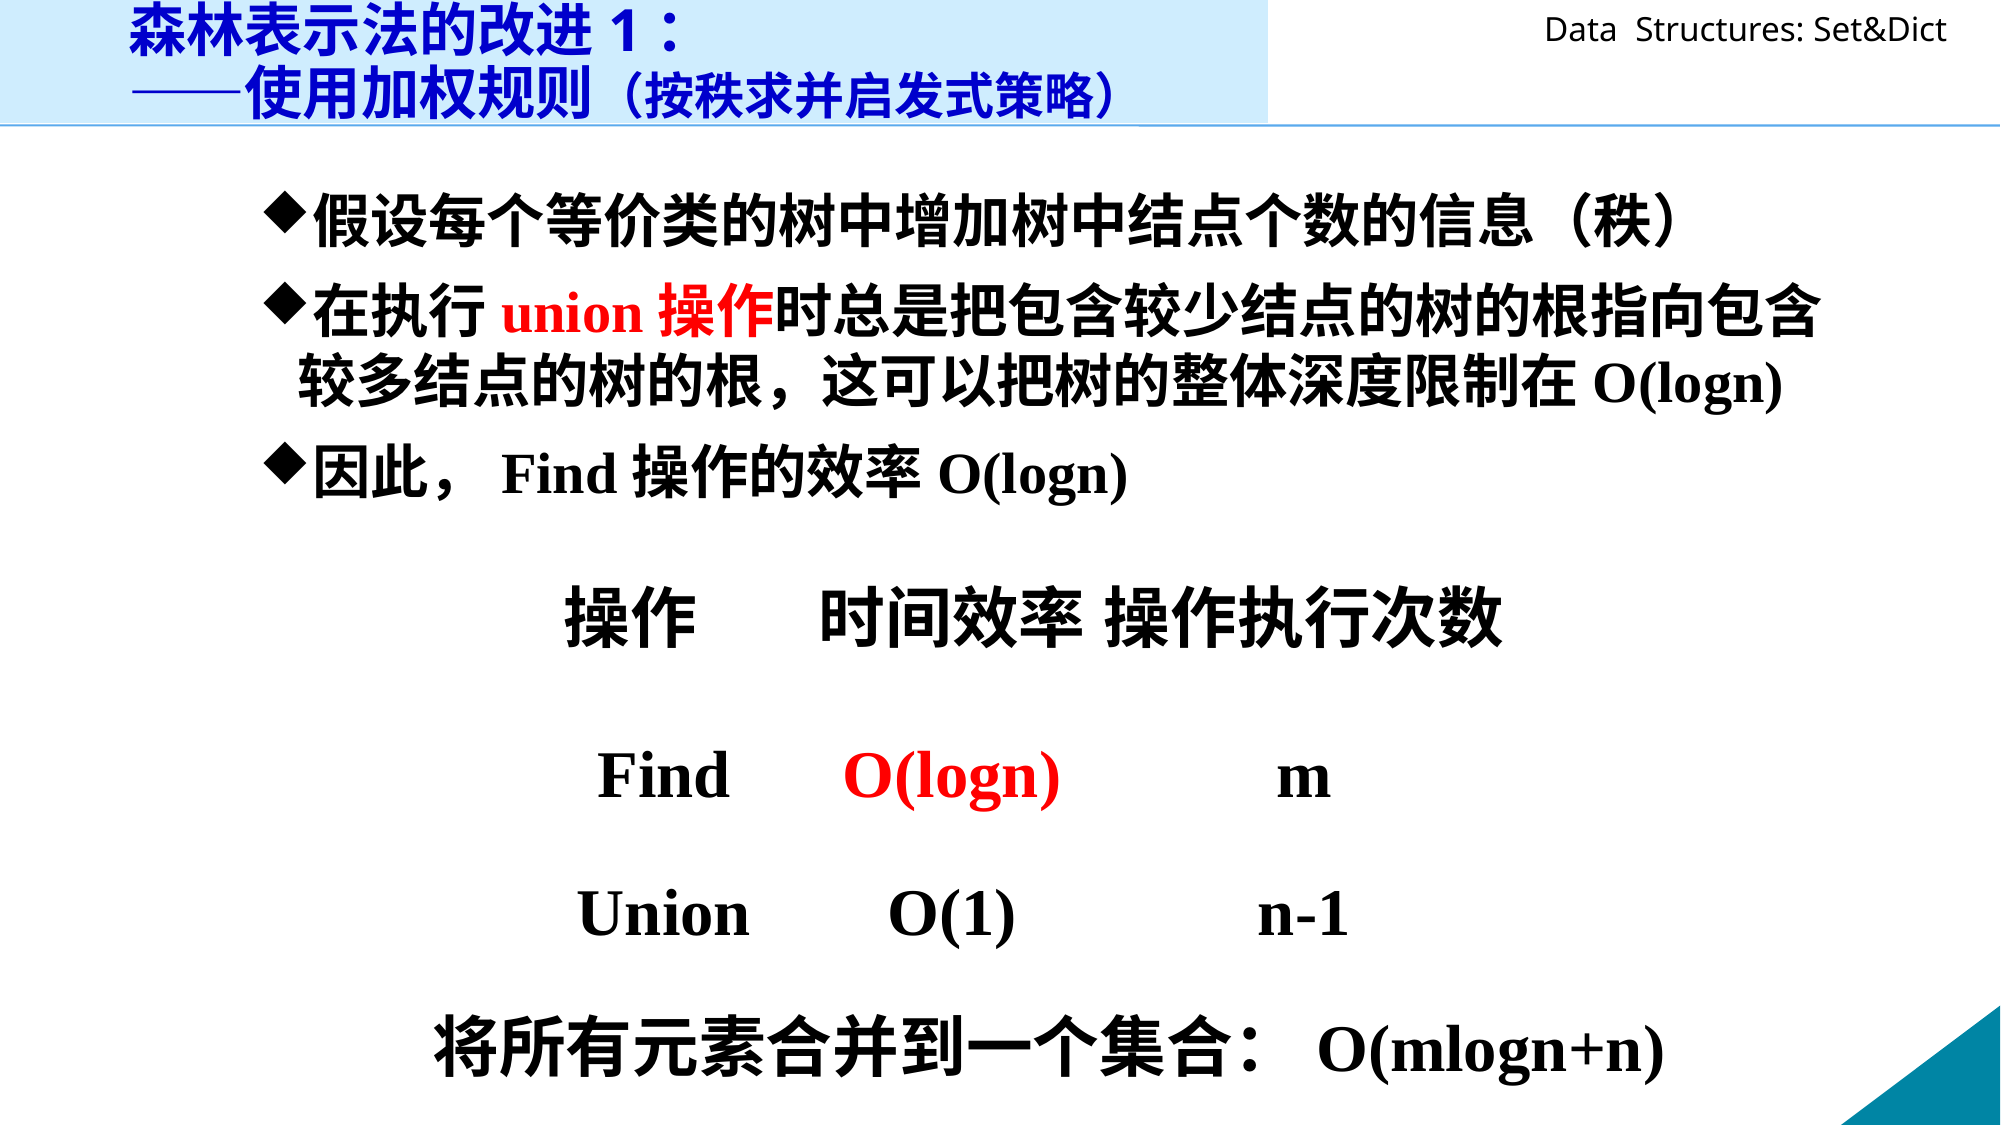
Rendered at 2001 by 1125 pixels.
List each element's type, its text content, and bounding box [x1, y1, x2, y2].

table_cell n-1 [1097, 843, 1512, 980]
table_cell Union [521, 843, 808, 980]
table_header 时间效率 [809, 520, 1096, 705]
table_header 操作 [521, 520, 808, 705]
text_box 将所有元素合并到一个集合：O(mlogn+n) [350, 997, 1681, 1093]
table_cell O(1) [809, 843, 1096, 980]
table_cell Find [521, 706, 808, 842]
list 假设每个等价类的树中增加树中结点个数的信息（秩） 在执行union操作时总是把包含较少结点的树的根指向包含较多结点的树的根，这可以把树的整体深度限制在O(logn) 因此，Find操作的效率O(logn) [244, 176, 1840, 852]
title 森林表示法的改进1： ——使用加权规则（按秩求并启发式策略） [113, 0, 1389, 128]
table_cell O(logn) [809, 706, 1096, 842]
table_header 操作执行次数 [1097, 520, 1512, 705]
table_cell m [1097, 706, 1512, 842]
